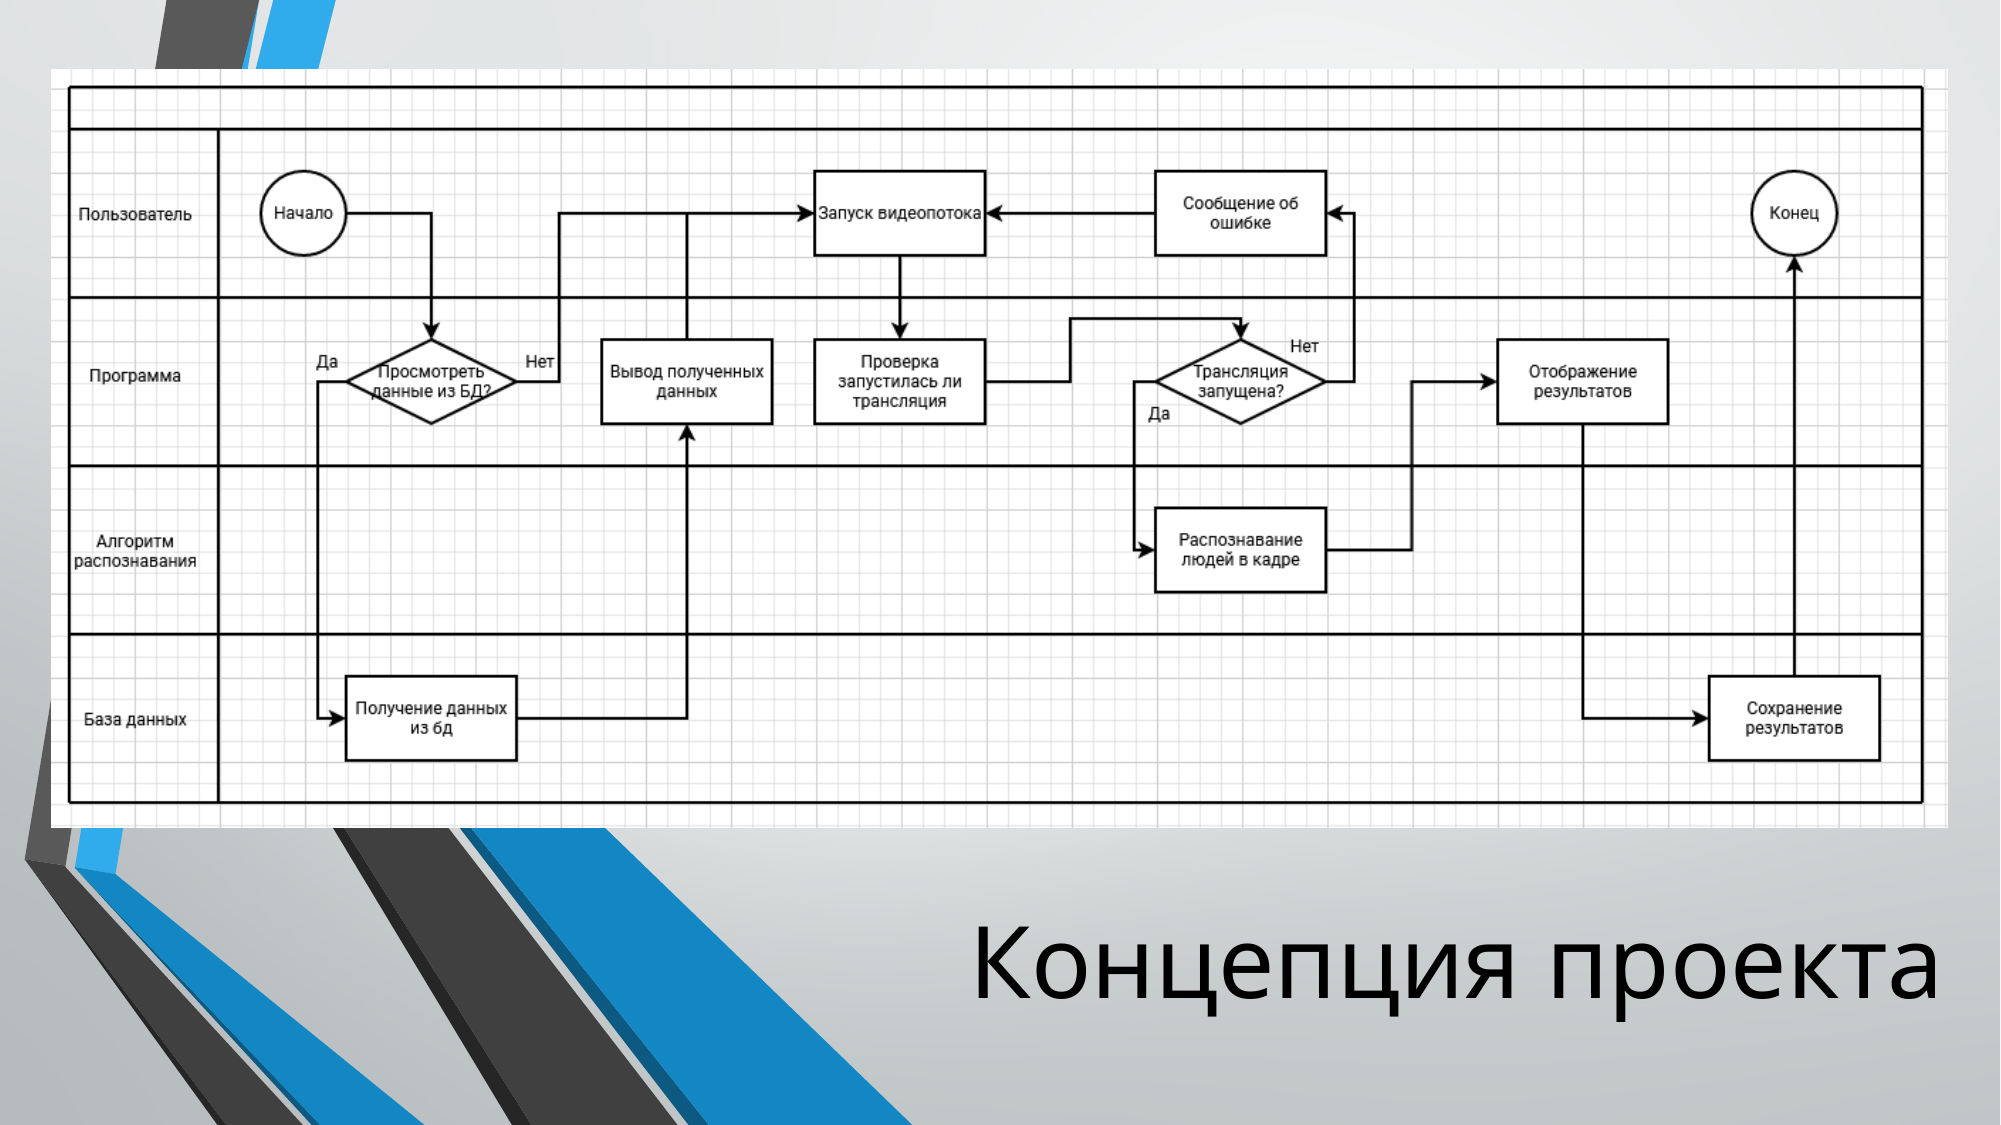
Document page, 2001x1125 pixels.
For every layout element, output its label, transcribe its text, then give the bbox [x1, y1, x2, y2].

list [51, 69, 1948, 828]
title Концепция проекта [913, 878, 1986, 1026]
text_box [89, 0, 913, 69]
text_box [89, 828, 913, 1125]
